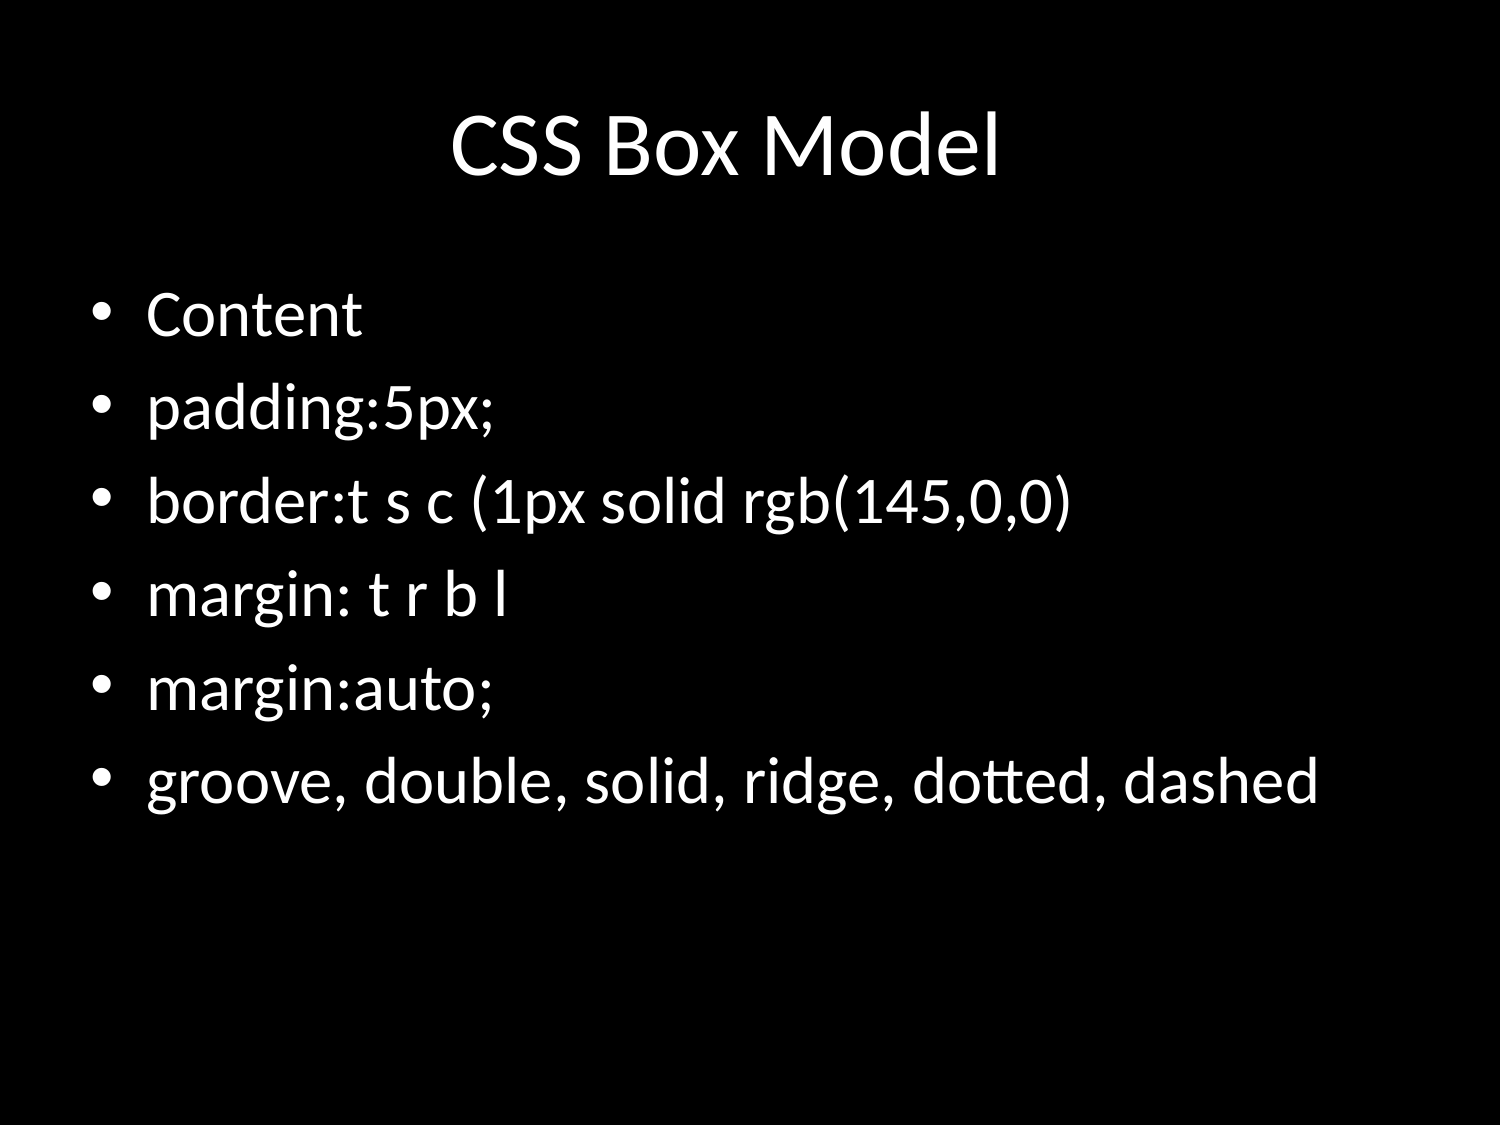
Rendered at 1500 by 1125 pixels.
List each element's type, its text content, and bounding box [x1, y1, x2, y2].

title CSS Box Model [75, 45, 1425, 233]
list Content padding:5px; border:t s c (1px solid rgb(145,0,0) margin: t r b l margin:auto; groove, double, solid, ridge, dotted, dashed [75, 262, 1425, 1005]
